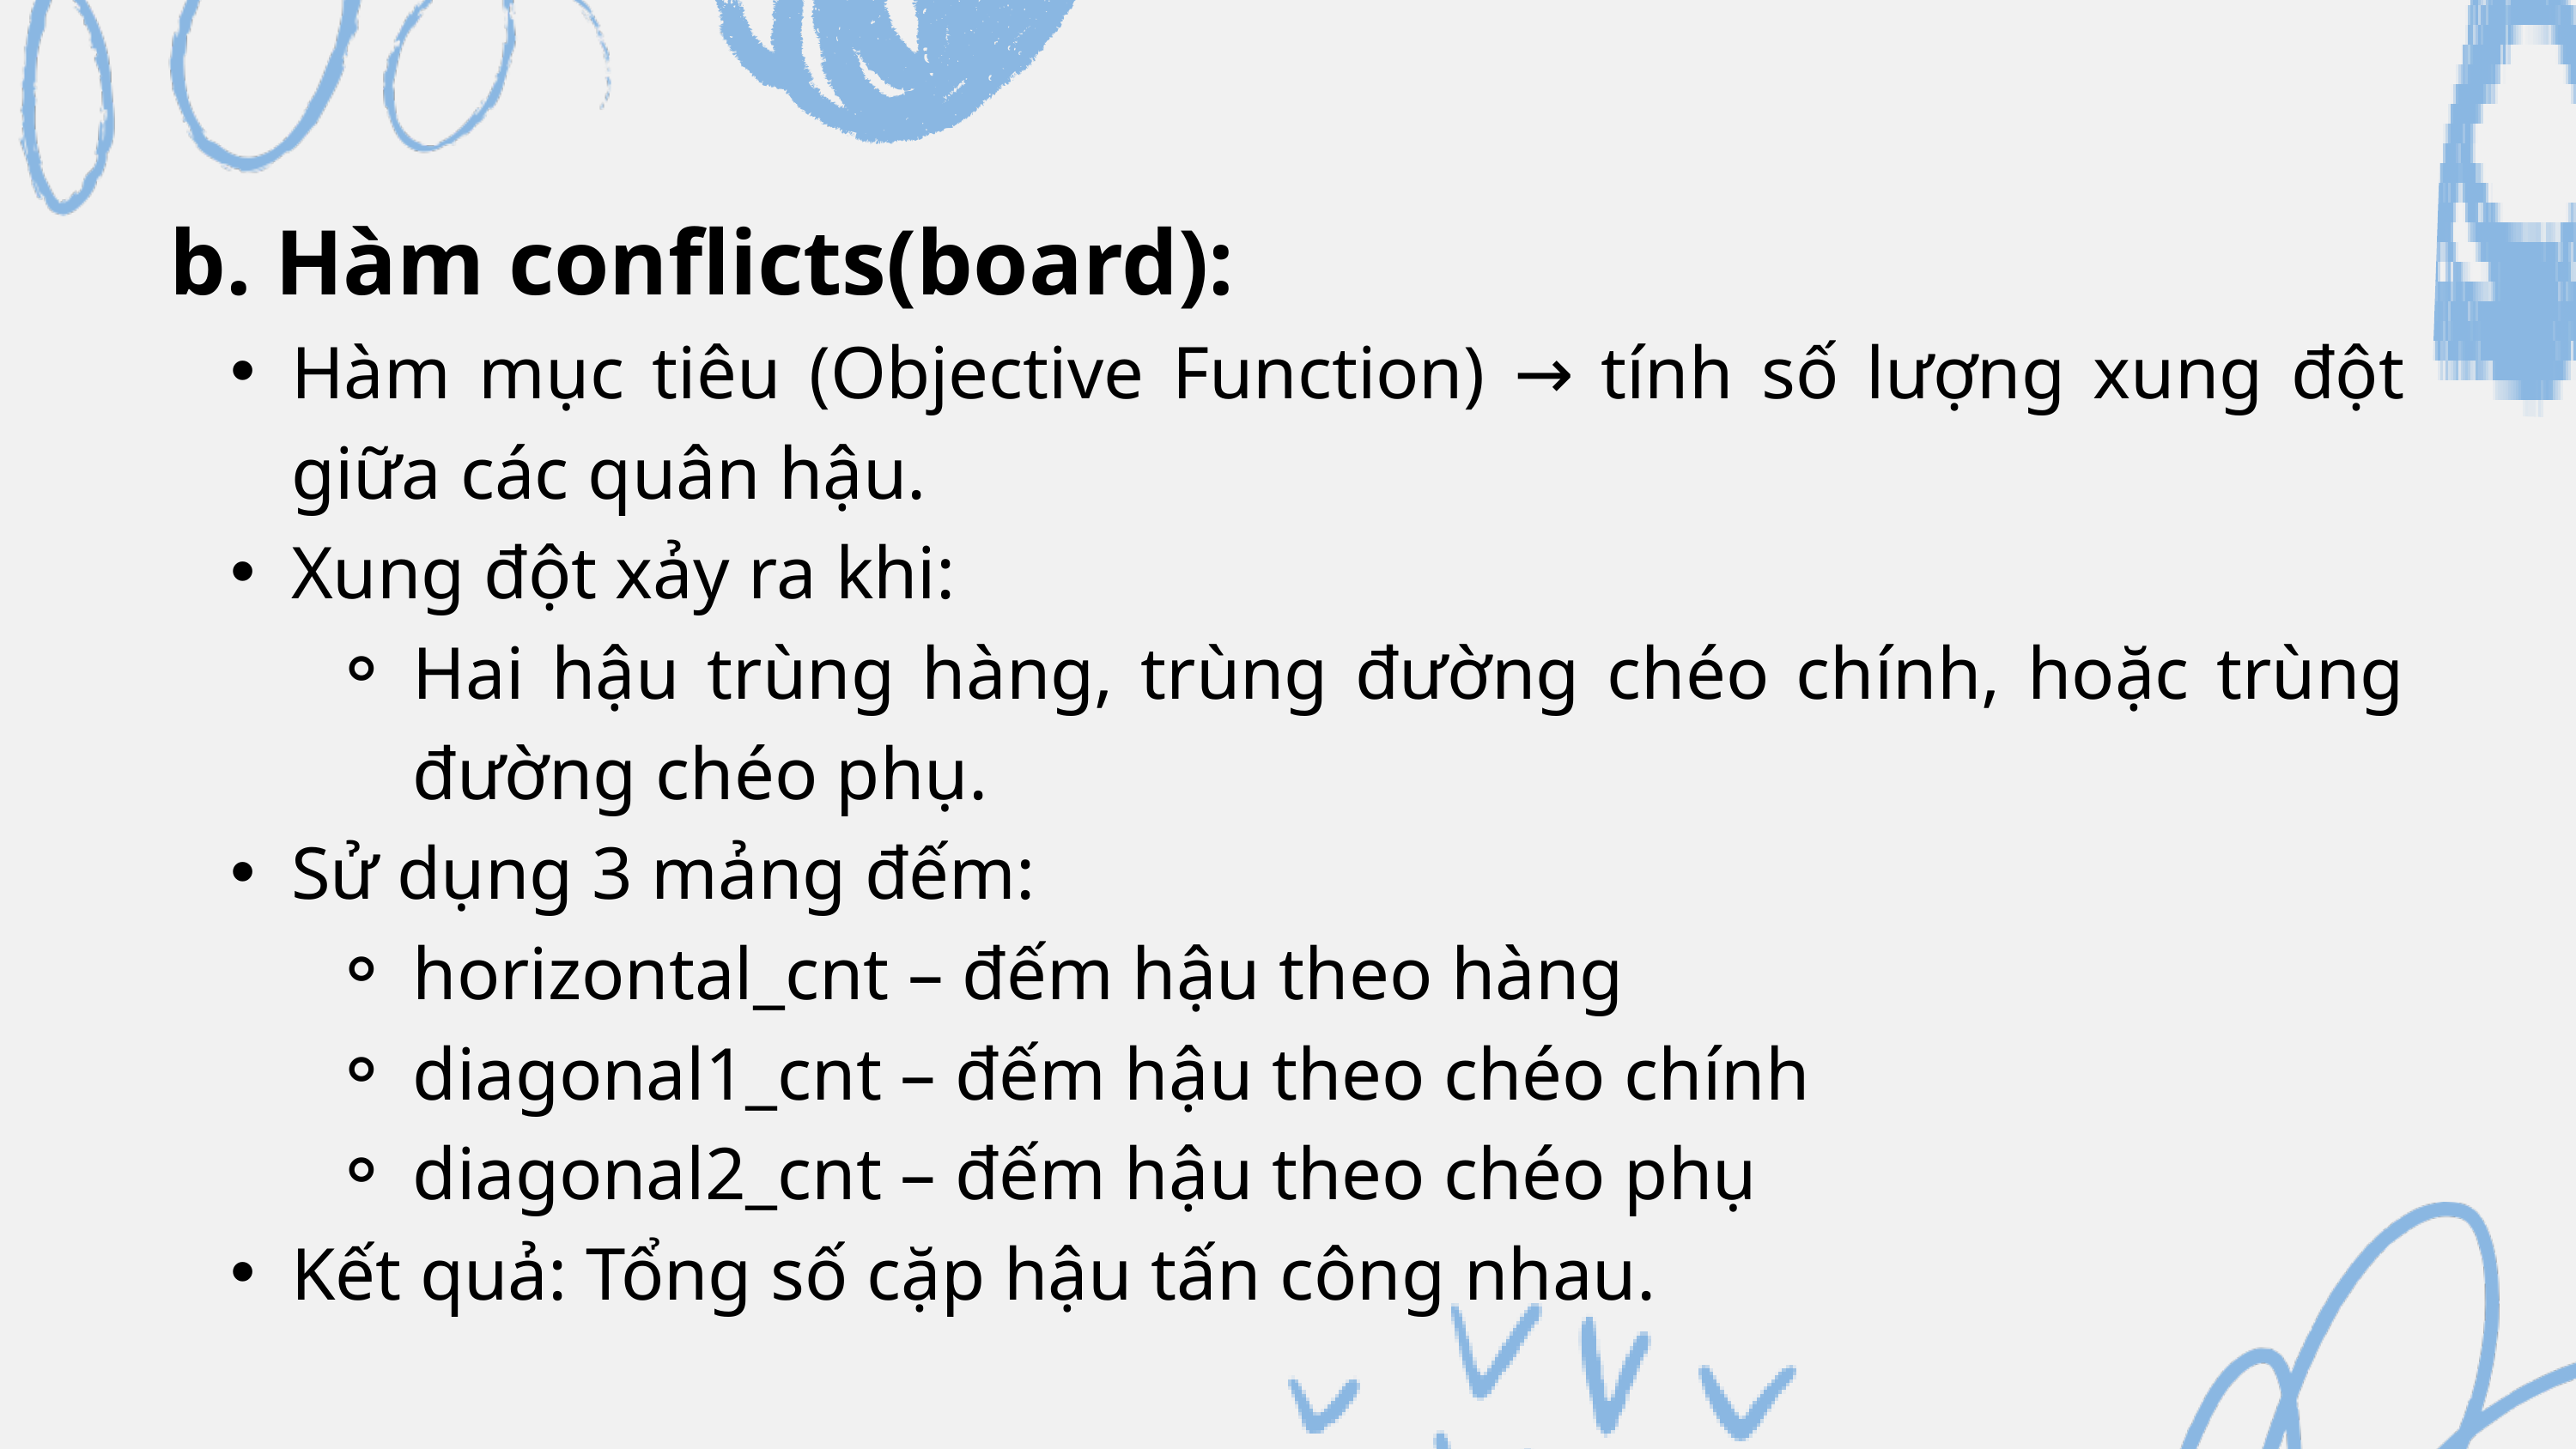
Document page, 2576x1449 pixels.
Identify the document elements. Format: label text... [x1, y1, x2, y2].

text_box [1288, 1314, 1862, 1449]
text_box [2431, 0, 2576, 419]
text_box [0, 0, 611, 216]
text_box [704, 0, 1113, 145]
text_box b. Hàm conflicts(board): Hàm mục tiêu (Objective Function) → tính số lượng xung đột giữa các quân hậu. Xung đột xảy ra khi: Hai hậu trùng hàng, trùng đường chéo chính, hoặc trùng đường chéo phụ. Sử dụng 3 mảng đếm: horizontal_cnt – đếm hậu theo hàng diagonal1_cnt – đếm hậu theo chéo chính diagonal2_cnt – đếm hậu theo chéo phụ Kết quả: Tổng số cặp hậu tấn công nhau. [169, 187, 2407, 1314]
text_box [2162, 1202, 2576, 1449]
